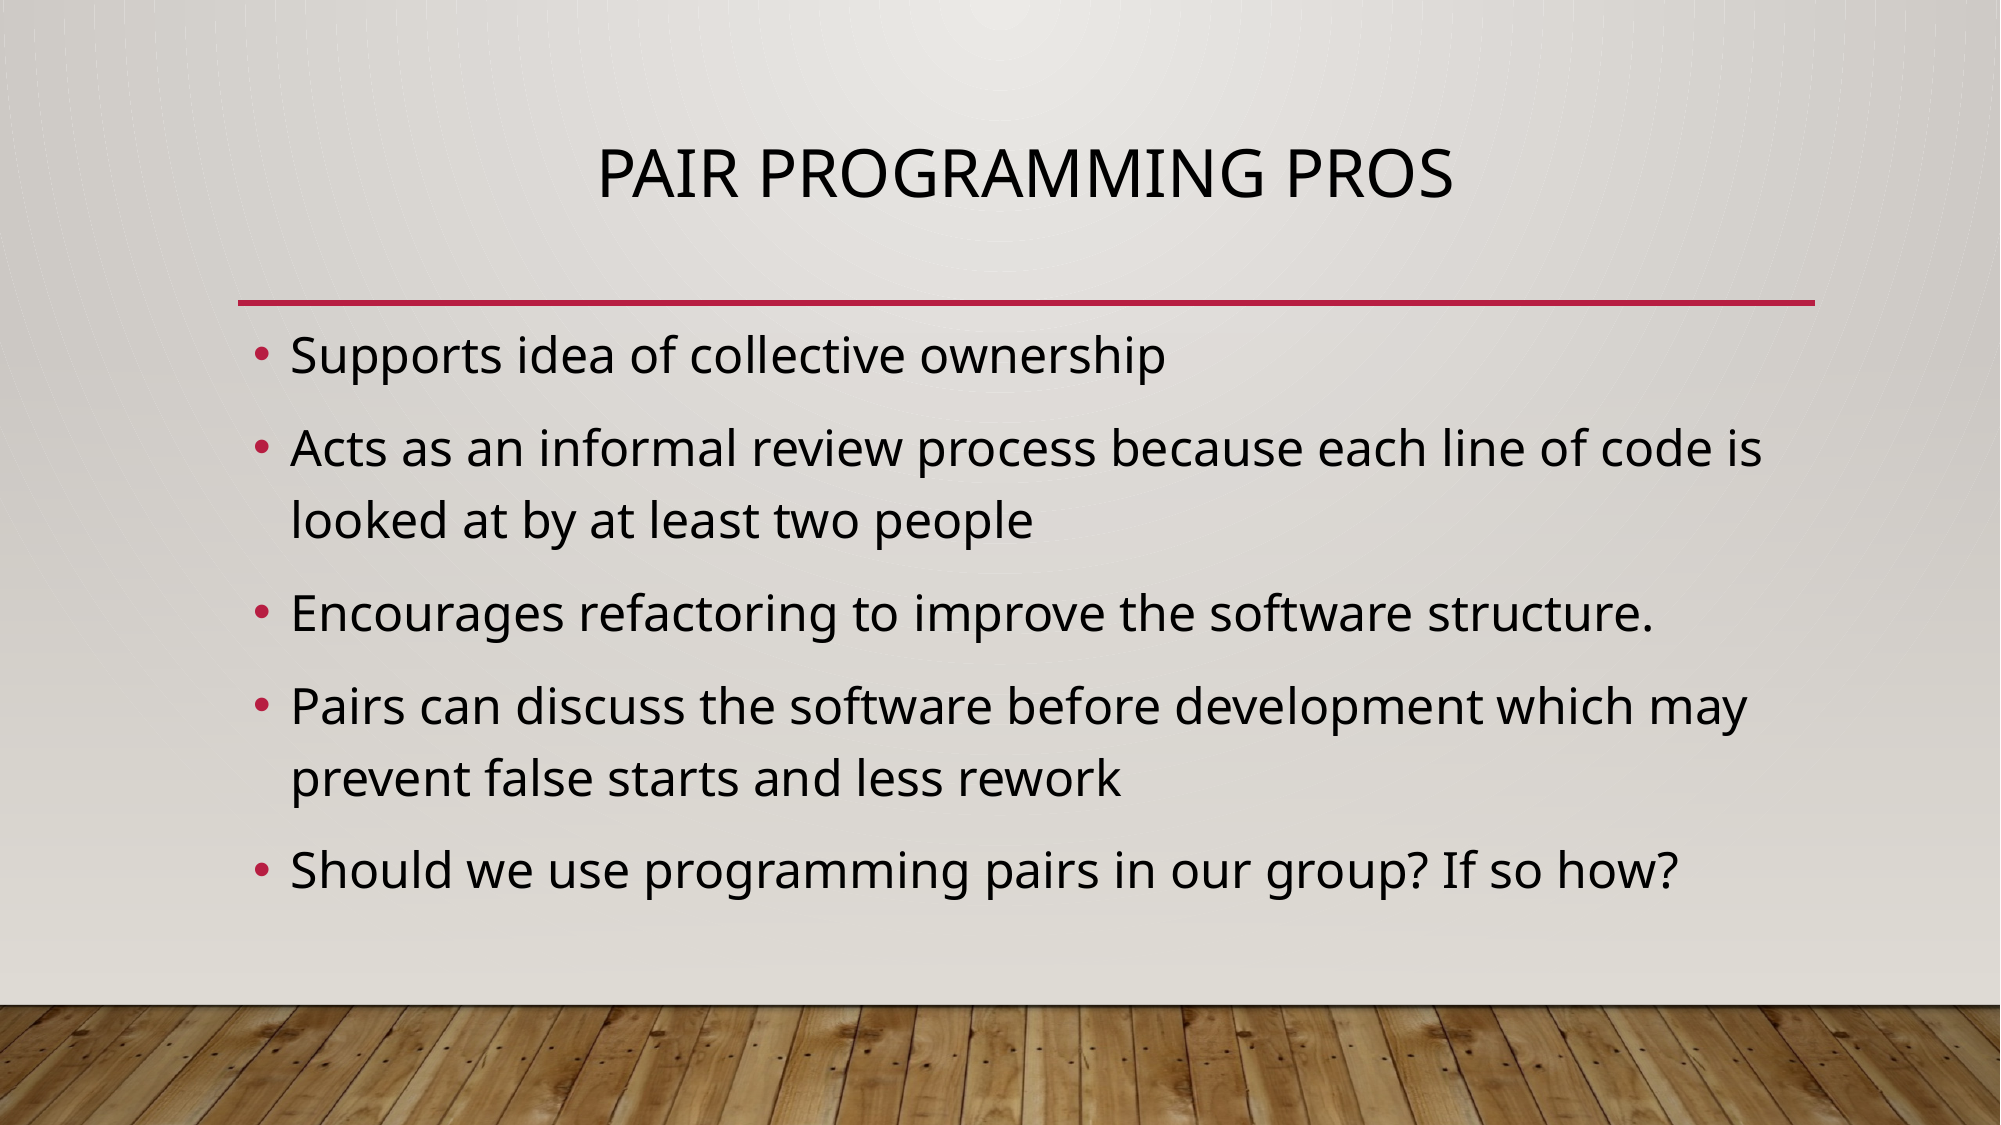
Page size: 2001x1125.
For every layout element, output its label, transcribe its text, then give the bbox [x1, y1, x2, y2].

list Supports idea of collective ownership Acts as an informal review process because each line of code is looked at by at least two people Encourages refactoring to improve the software structure. Pairs can discuss the software before development which may prevent false starts and less rework Should we use programming pairs in our group? If so how? [238, 304, 1814, 871]
picture [0, 1005, 2000, 1125]
title Pair programming pros [238, 131, 1814, 304]
